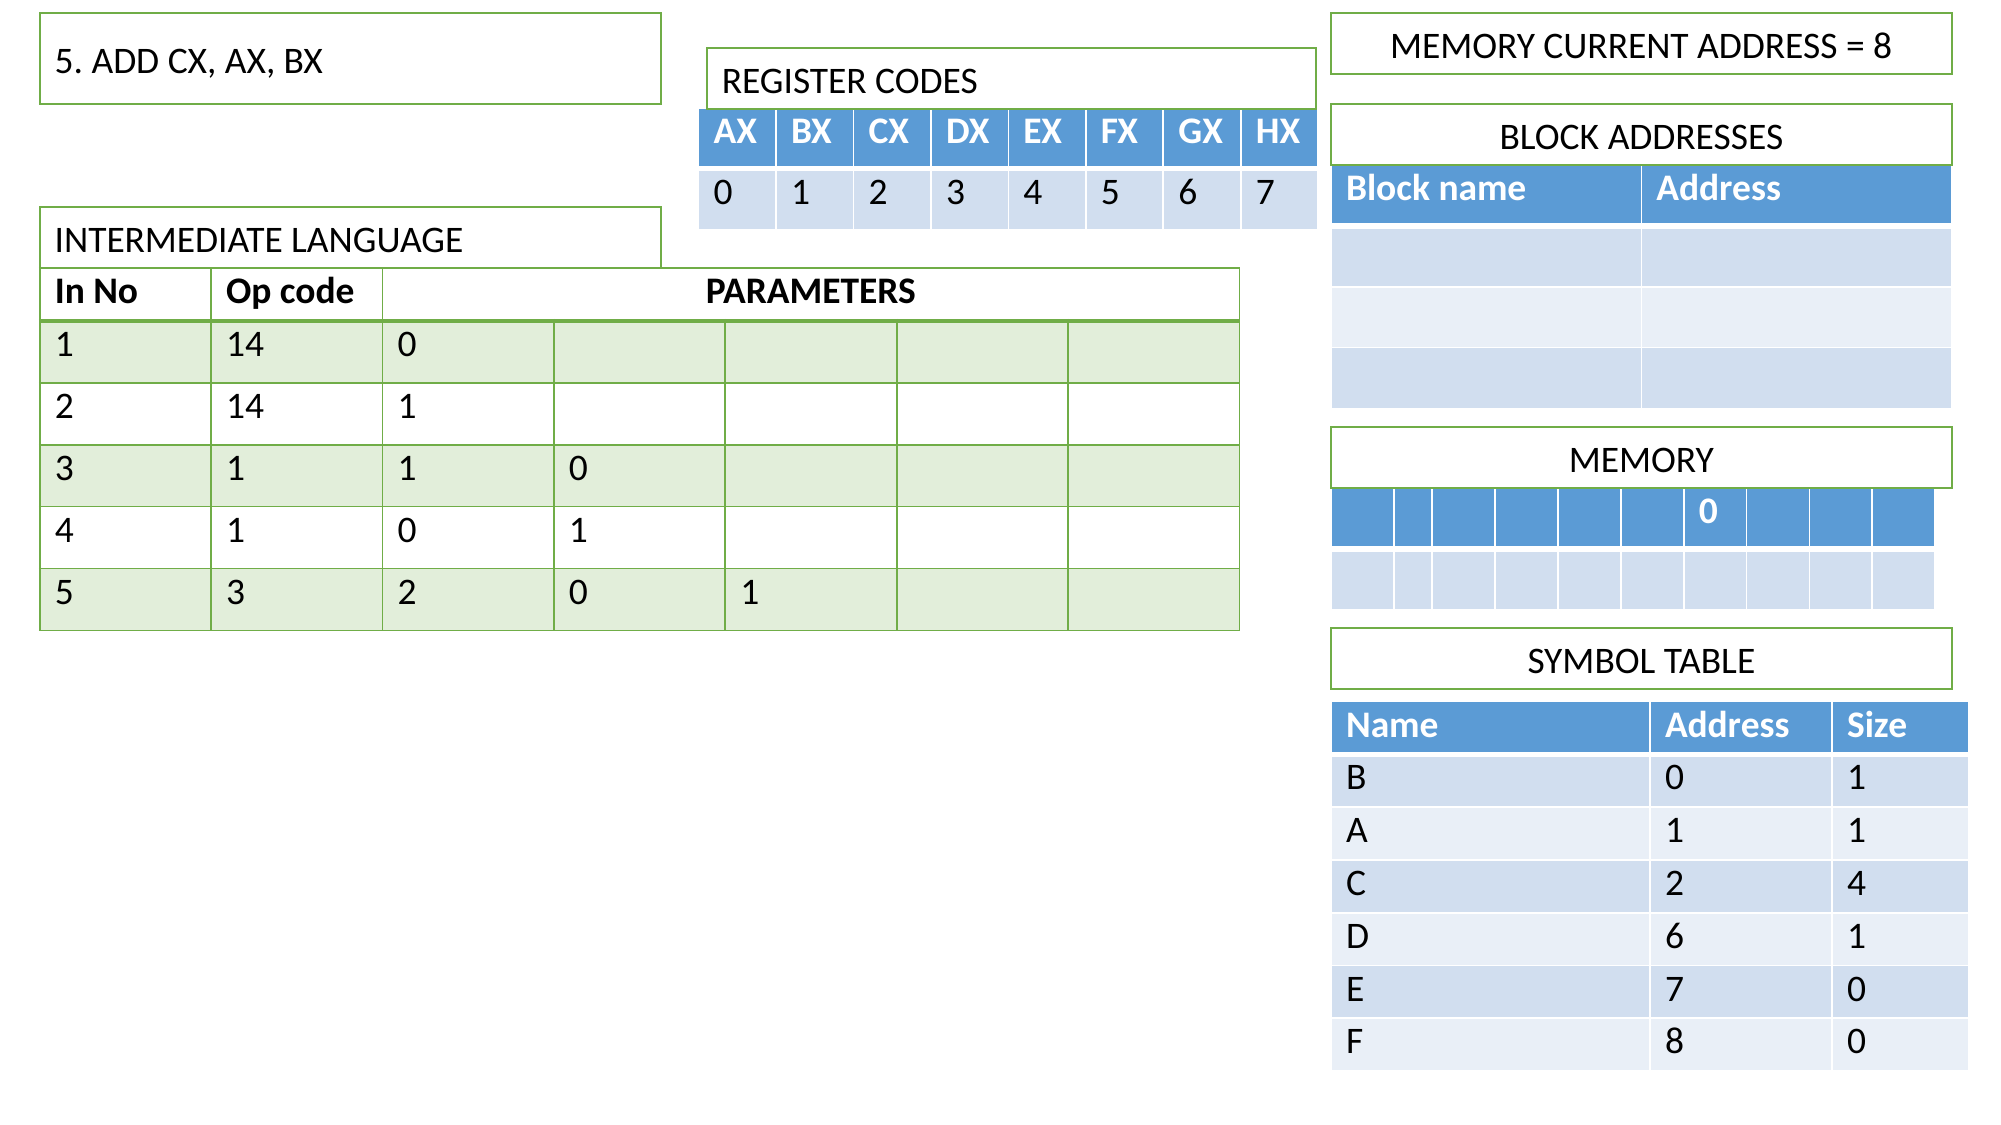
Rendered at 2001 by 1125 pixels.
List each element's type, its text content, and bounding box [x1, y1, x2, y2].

table_cell [726, 507, 896, 568]
table_cell [555, 323, 724, 382]
table_cell 1 [1651, 808, 1831, 859]
table_cell 0 [383, 323, 553, 382]
table_cell 1 [1833, 914, 1968, 965]
table_header 0 [1685, 489, 1746, 546]
table_cell [555, 384, 724, 444]
table_cell [1622, 552, 1683, 609]
table_cell [1810, 552, 1871, 609]
table_cell [1433, 552, 1494, 609]
table_cell 1 [1833, 757, 1968, 806]
table_cell 1 [212, 507, 382, 568]
table_cell [1069, 507, 1239, 568]
table_cell 14 [212, 384, 382, 444]
table_cell 1 [555, 507, 724, 568]
table_cell [726, 384, 896, 444]
table_cell [898, 446, 1067, 506]
table_cell 3 [932, 171, 1008, 229]
table_cell 0 [383, 507, 553, 568]
table_header [1622, 489, 1683, 546]
table_cell 1 [212, 446, 382, 506]
table_cell 1 [383, 384, 553, 444]
table_cell F [1332, 1019, 1649, 1070]
table_cell 4 [1009, 171, 1085, 229]
table_cell [1496, 552, 1557, 609]
table_cell [1873, 552, 1934, 609]
table_header HX [1242, 110, 1317, 166]
table_header GX [1164, 110, 1240, 166]
table_cell [1069, 323, 1239, 382]
table_cell [726, 323, 896, 382]
table_header FX [1087, 110, 1162, 166]
table_cell [1685, 552, 1746, 609]
table_cell 1 [726, 569, 896, 630]
table_cell 1 [383, 446, 553, 506]
table_cell [1747, 552, 1809, 609]
text_box REGISTER CODES [706, 47, 1317, 110]
table_cell [898, 507, 1067, 568]
text_box MEMORY CURRENT ADDRESS = 8 [1330, 12, 1953, 75]
table_header [1747, 489, 1809, 546]
table_cell 2 [1651, 861, 1831, 912]
table_cell 14 [212, 323, 382, 382]
text_box SYMBOL TABLE [1330, 627, 1953, 690]
table_cell D [1332, 914, 1649, 965]
table_cell E [1332, 966, 1649, 1017]
table_cell 7 [1242, 171, 1317, 229]
table_cell 3 [41, 446, 210, 506]
table_cell C [1332, 861, 1649, 912]
table_cell [898, 384, 1067, 444]
table_cell B [1332, 757, 1649, 806]
table_cell [1069, 569, 1239, 630]
table_cell [1332, 348, 1641, 408]
table_cell [1332, 229, 1641, 286]
table_header AX [699, 109, 775, 166]
table_cell 0 [1651, 757, 1831, 806]
table_cell 4 [1833, 861, 1968, 912]
table_cell 1 [777, 171, 853, 229]
table_cell [1332, 552, 1393, 609]
table_cell 8 [1651, 1019, 1831, 1070]
table_header Op code [212, 269, 382, 319]
table_header Address [1642, 166, 1951, 223]
table_header BX [777, 110, 853, 166]
table_cell 0 [555, 569, 724, 630]
table_cell [1069, 446, 1239, 506]
table_cell 6 [1651, 914, 1831, 965]
table_header [1810, 489, 1871, 546]
table_cell 5 [41, 569, 210, 630]
table_cell 2 [41, 384, 210, 444]
table_header Size [1833, 702, 1968, 752]
table_header In No [41, 269, 210, 319]
table_cell 4 [41, 507, 210, 568]
table_cell 6 [1164, 171, 1240, 229]
table_header [1395, 489, 1431, 546]
table_cell [898, 323, 1067, 382]
table_cell [1395, 552, 1431, 609]
table_cell 0 [699, 171, 775, 229]
table_header [1559, 489, 1620, 546]
text_box 5. ADD CX, AX, BX [39, 12, 662, 105]
table_cell 3 [212, 569, 382, 630]
table_header [1433, 489, 1494, 546]
table_cell 0 [1833, 1019, 1968, 1070]
table_cell [1069, 384, 1239, 444]
table_header EX [1009, 110, 1085, 166]
text_box BLOCK ADDRESSES [1330, 103, 1953, 166]
table_cell 5 [1087, 171, 1162, 229]
table_header [1332, 489, 1393, 546]
table_cell 0 [555, 446, 724, 506]
table_cell [1332, 288, 1641, 347]
table_cell [726, 446, 896, 506]
table_header [1496, 489, 1557, 546]
table_cell A [1332, 808, 1649, 859]
table_cell 1 [1833, 808, 1968, 859]
table_cell [1559, 552, 1620, 609]
table_header Block name [1332, 166, 1641, 223]
table_header Address [1651, 702, 1831, 752]
table_header DX [932, 110, 1008, 166]
table_cell [1642, 348, 1951, 408]
table_header Name [1332, 702, 1649, 752]
table_cell 7 [1651, 966, 1831, 1017]
table_header PARAMETERS [383, 269, 1239, 319]
table_cell 1 [41, 323, 210, 382]
table_header [1873, 489, 1934, 546]
text_box INTERMEDIATE LANGUAGE [39, 206, 662, 269]
table_cell 0 [1833, 966, 1968, 1017]
table_cell 2 [854, 171, 930, 229]
table_cell [1642, 288, 1951, 347]
table_cell [1642, 229, 1951, 286]
table_cell 2 [383, 569, 553, 630]
table_header CX [854, 110, 930, 166]
table_cell [898, 569, 1067, 630]
text_box MEMORY [1330, 426, 1953, 489]
